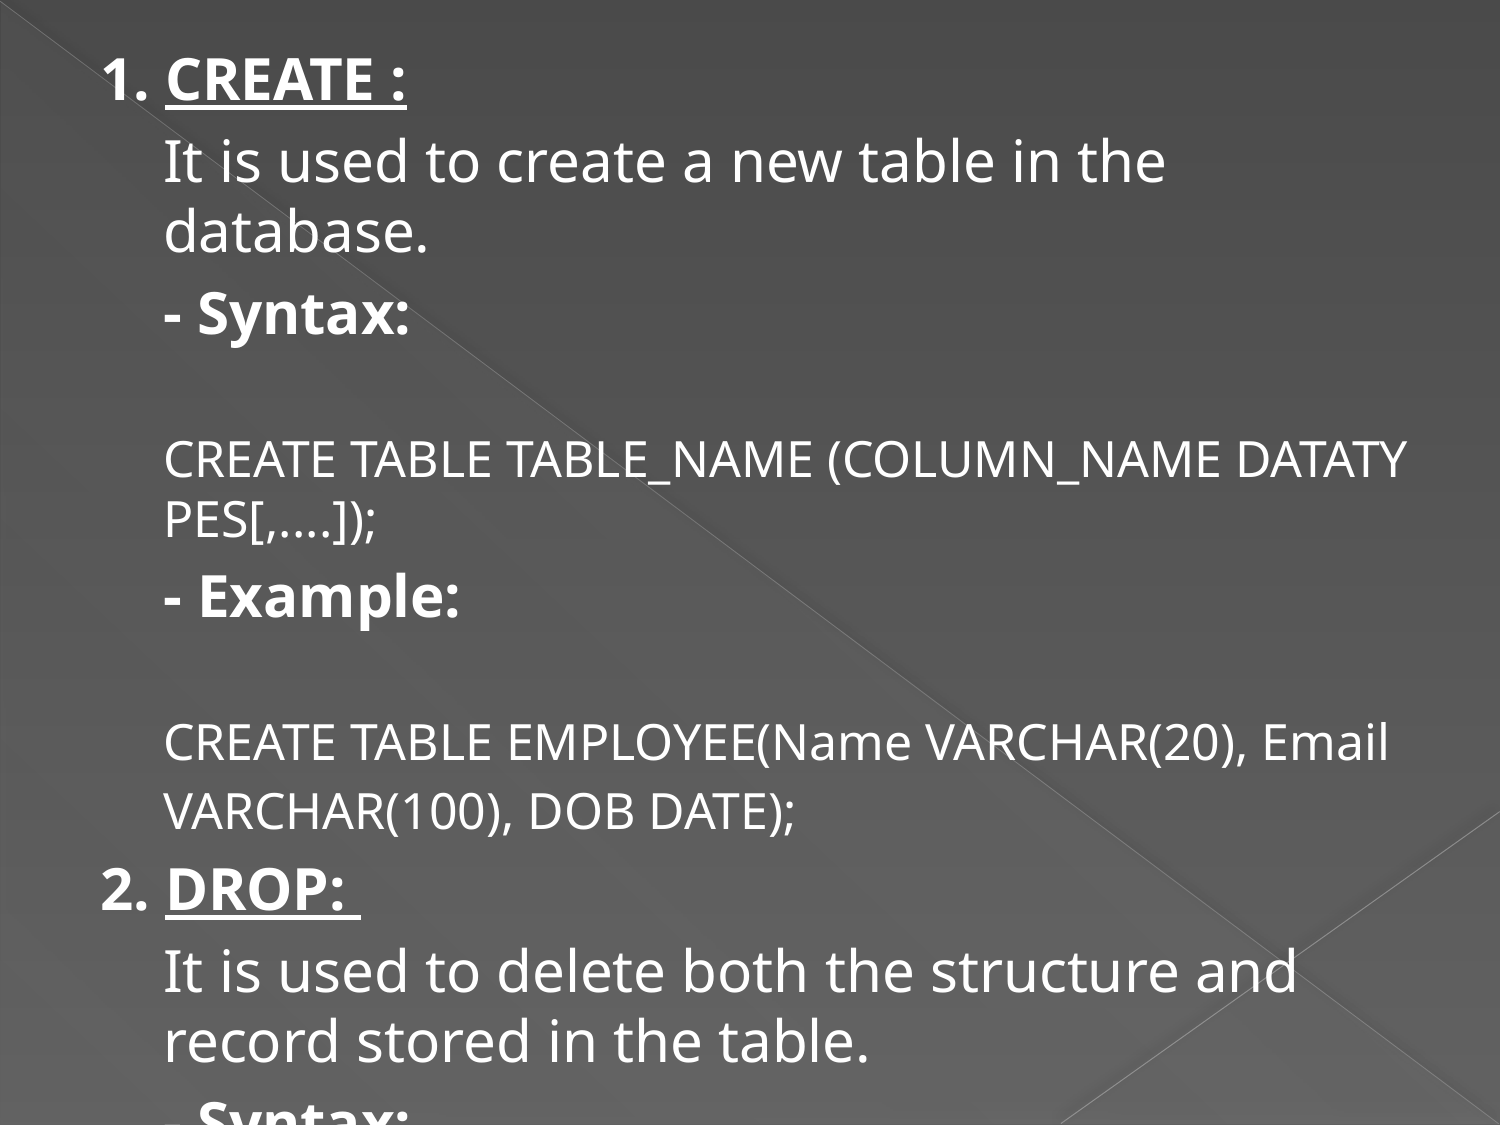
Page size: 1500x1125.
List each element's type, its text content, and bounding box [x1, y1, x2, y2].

list 1. CREATE : It is used to create a new table in the database. - Syntax: CREATE TABLE TABLE_NAME (COLUMN_NAME DATATYPES[,....]); - Example: CREATE TABLE EMPLOYEE(Name VARCHAR(20), Email VARCHAR(100), DOB DATE); 2. DROP: It is used to delete both the structure and record stored in the table. - Syntax: DROP TABLE ; - Example: DROP TABLE EMPLOYEE; [75, 35, 1425, 1090]
